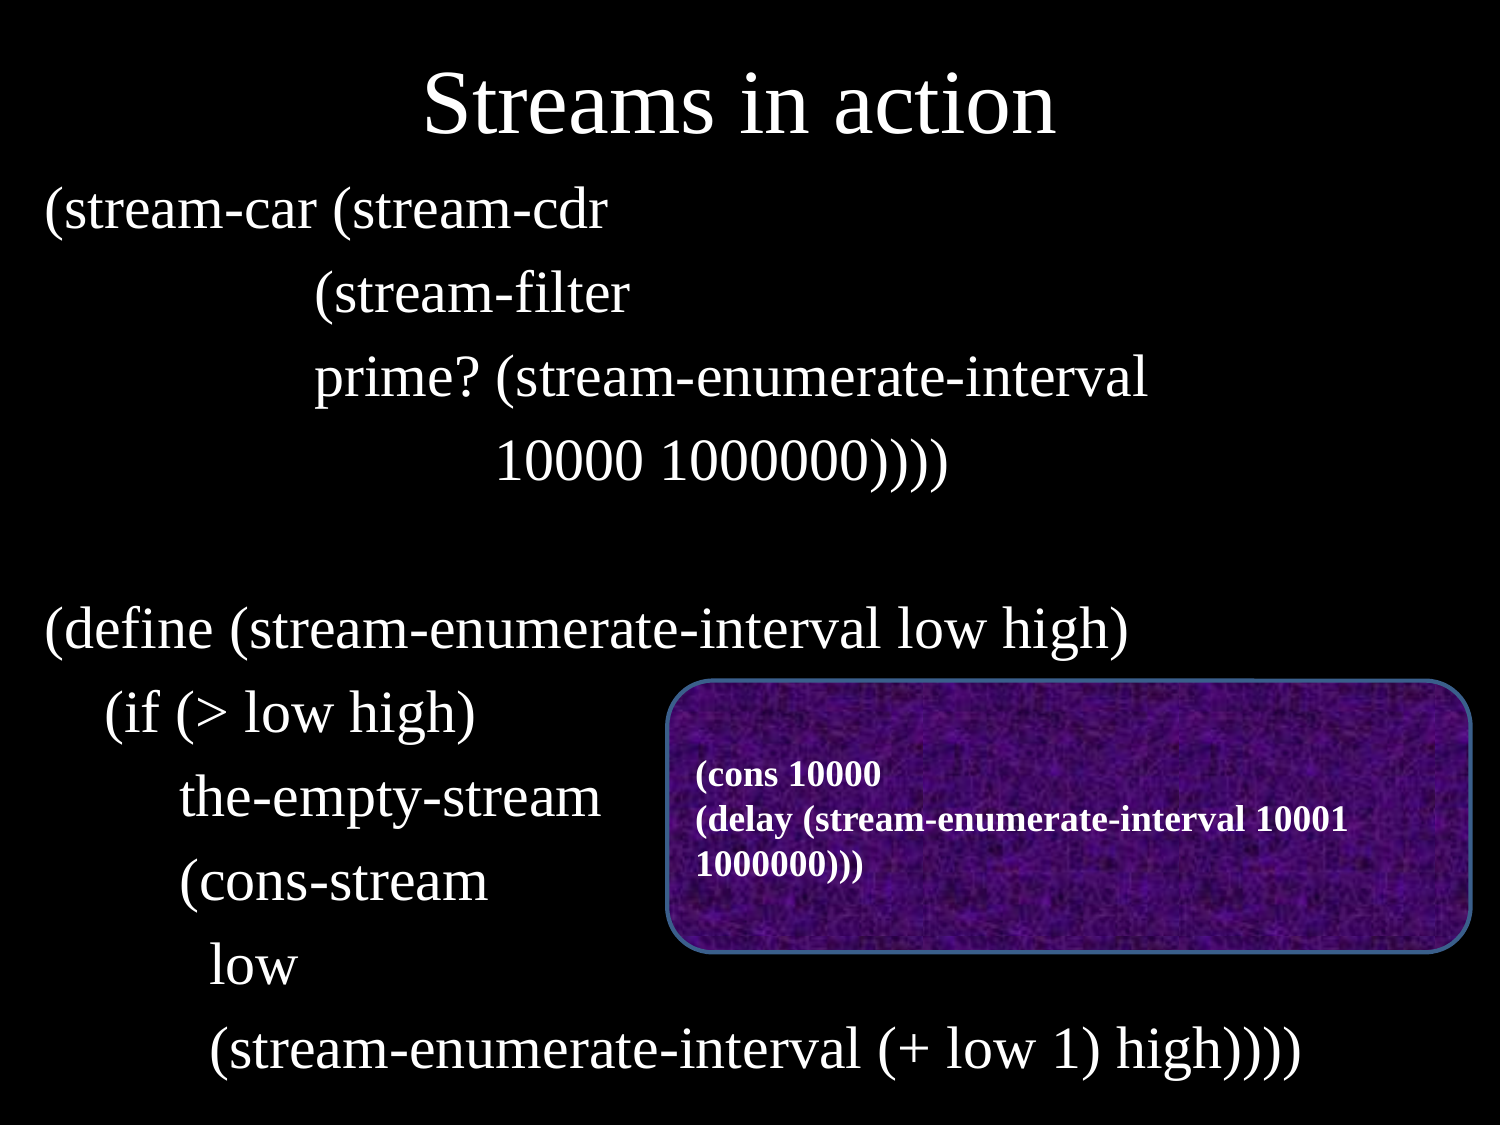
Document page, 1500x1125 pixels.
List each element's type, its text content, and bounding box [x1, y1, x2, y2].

text_box (cons 10000 (delay (stream-enumerate-interval 10001 1000000))) [665, 678, 1473, 955]
title Streams in action [64, 2, 1415, 160]
list (stream-car (stream-cdr (stream-filter prime? (stream-enumerate-interval 10000 1000000)))) (define (stream-enumerate-interval low high) (if (> low high) the-empty-stream (cons-stream low (stream-enumerate-interval (+ low 1) high)))) [29, 160, 1483, 1094]
